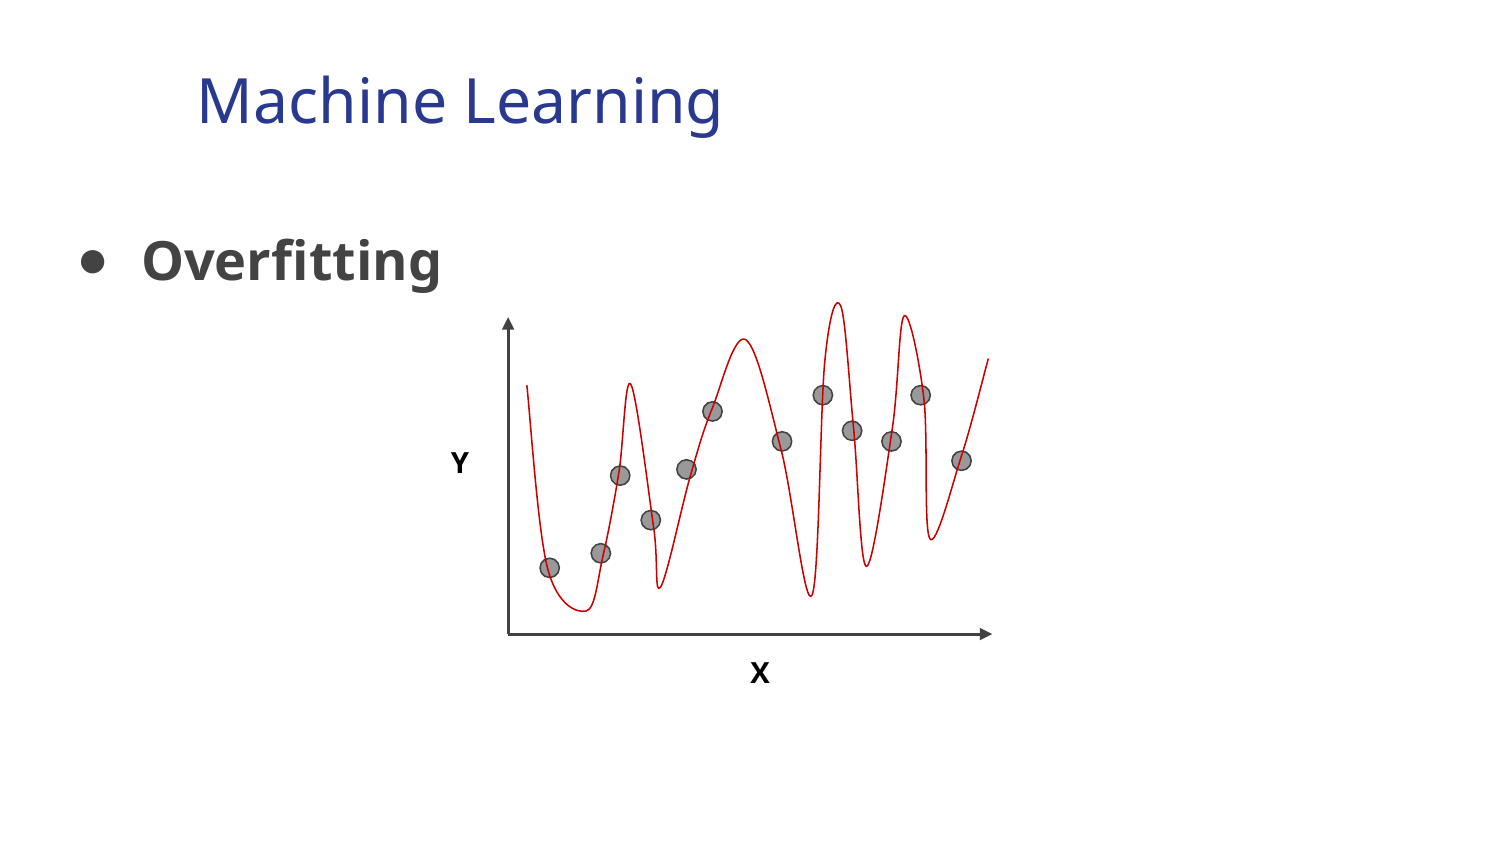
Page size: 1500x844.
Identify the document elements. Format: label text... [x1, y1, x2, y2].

text_box [772, 434, 781, 451]
text_box [708, 402, 723, 422]
text_box [641, 510, 653, 530]
text_box [890, 431, 902, 452]
text_box Machine Learning [181, 45, 1500, 146]
text_box [170, 34, 1330, 157]
text_box [602, 545, 611, 563]
text_box [842, 421, 854, 441]
text_box Overfitting [51, 201, 1449, 750]
text_box [617, 465, 630, 486]
text_box [540, 559, 550, 578]
text_box [823, 385, 833, 405]
text_box [958, 451, 972, 471]
text_box Y [406, 429, 503, 503]
text_box [910, 385, 924, 405]
text_box X [707, 643, 814, 713]
text_box [690, 464, 697, 479]
text_box [526, 302, 989, 612]
